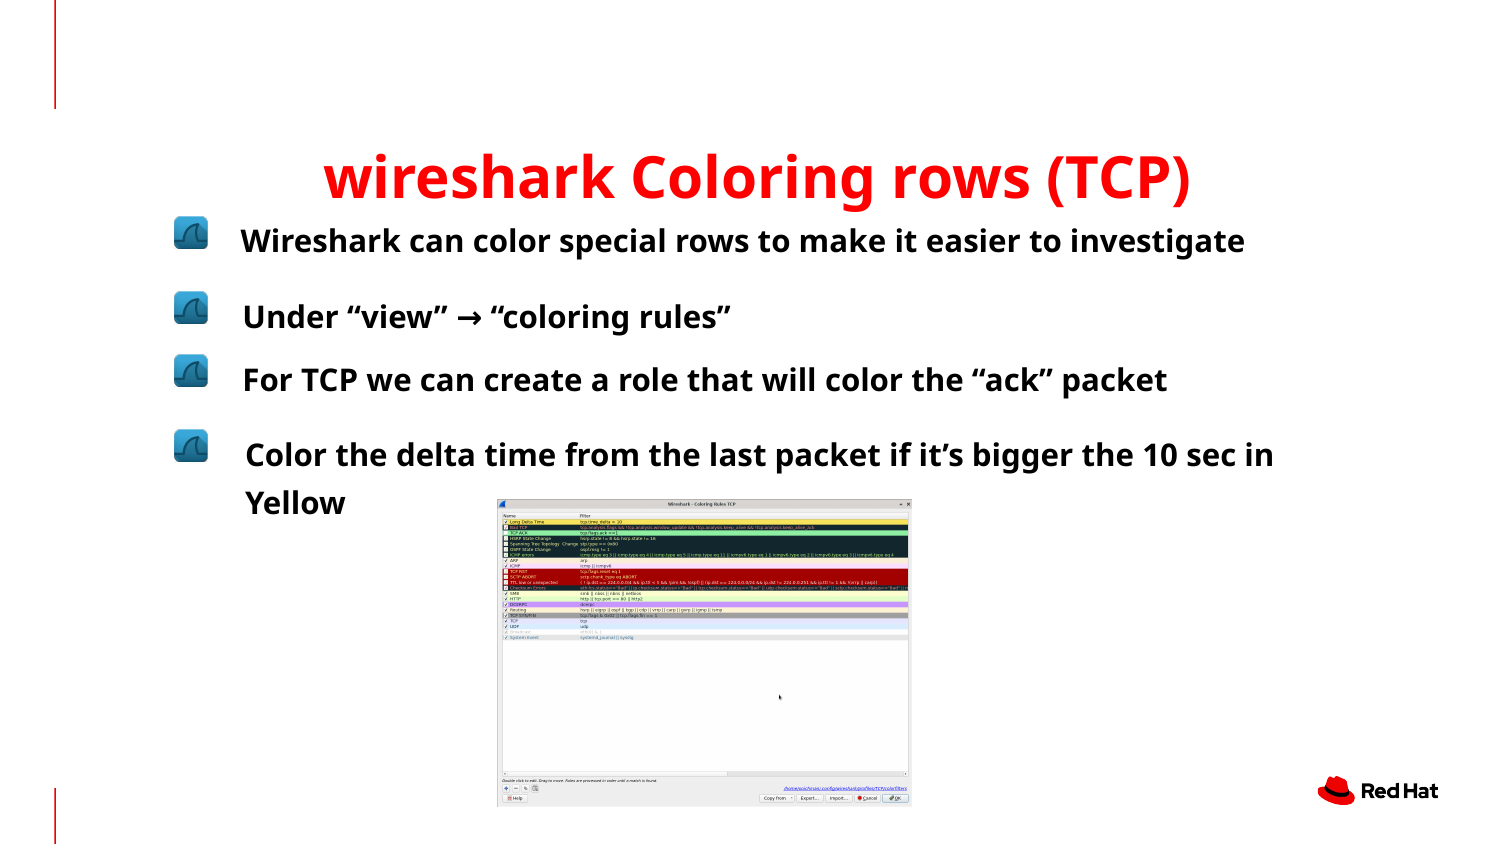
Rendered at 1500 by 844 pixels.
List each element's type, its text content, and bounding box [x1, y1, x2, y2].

title Wireshark can color special rows to make it easier to investigate [240, 209, 1310, 279]
title Under “view” → “coloring rules” [242, 286, 1312, 348]
picture [174, 216, 208, 250]
picture [174, 429, 208, 462]
title wireshark Coloring rows (TCP) [215, 119, 1285, 189]
title For TCP we can create a role that will color the “ack” packet [242, 348, 1312, 418]
picture [174, 354, 208, 387]
picture [174, 291, 208, 325]
picture [497, 499, 912, 807]
title Color the delta time from the last packet if it’s bigger the 10 sec in Yellow [245, 423, 1314, 493]
picture [1317, 776, 1438, 805]
